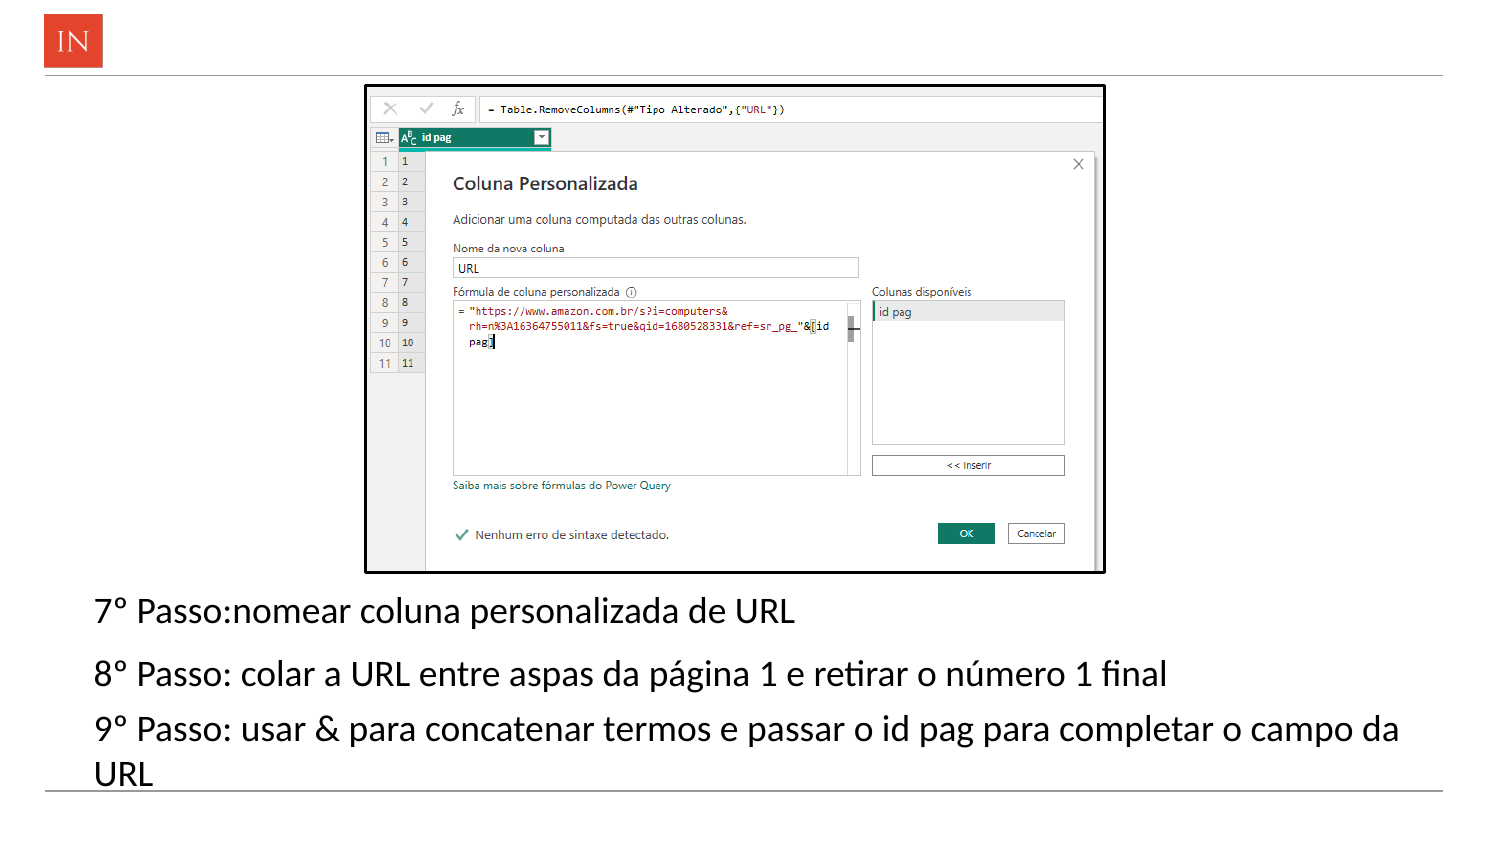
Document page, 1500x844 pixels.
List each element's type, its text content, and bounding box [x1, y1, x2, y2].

text_box 9º Passo: usar & para concatenar termos e passar o id pag para completar o campo da URL [78, 689, 1461, 810]
text_box 7º Passo:nomear coluna personalizada de URL [78, 570, 1000, 633]
picture [366, 86, 1103, 571]
picture [44, 14, 109, 75]
text_box 8º Passo: colar a URL entre aspas da página 1 e retirar o número 1 final [78, 633, 1320, 689]
